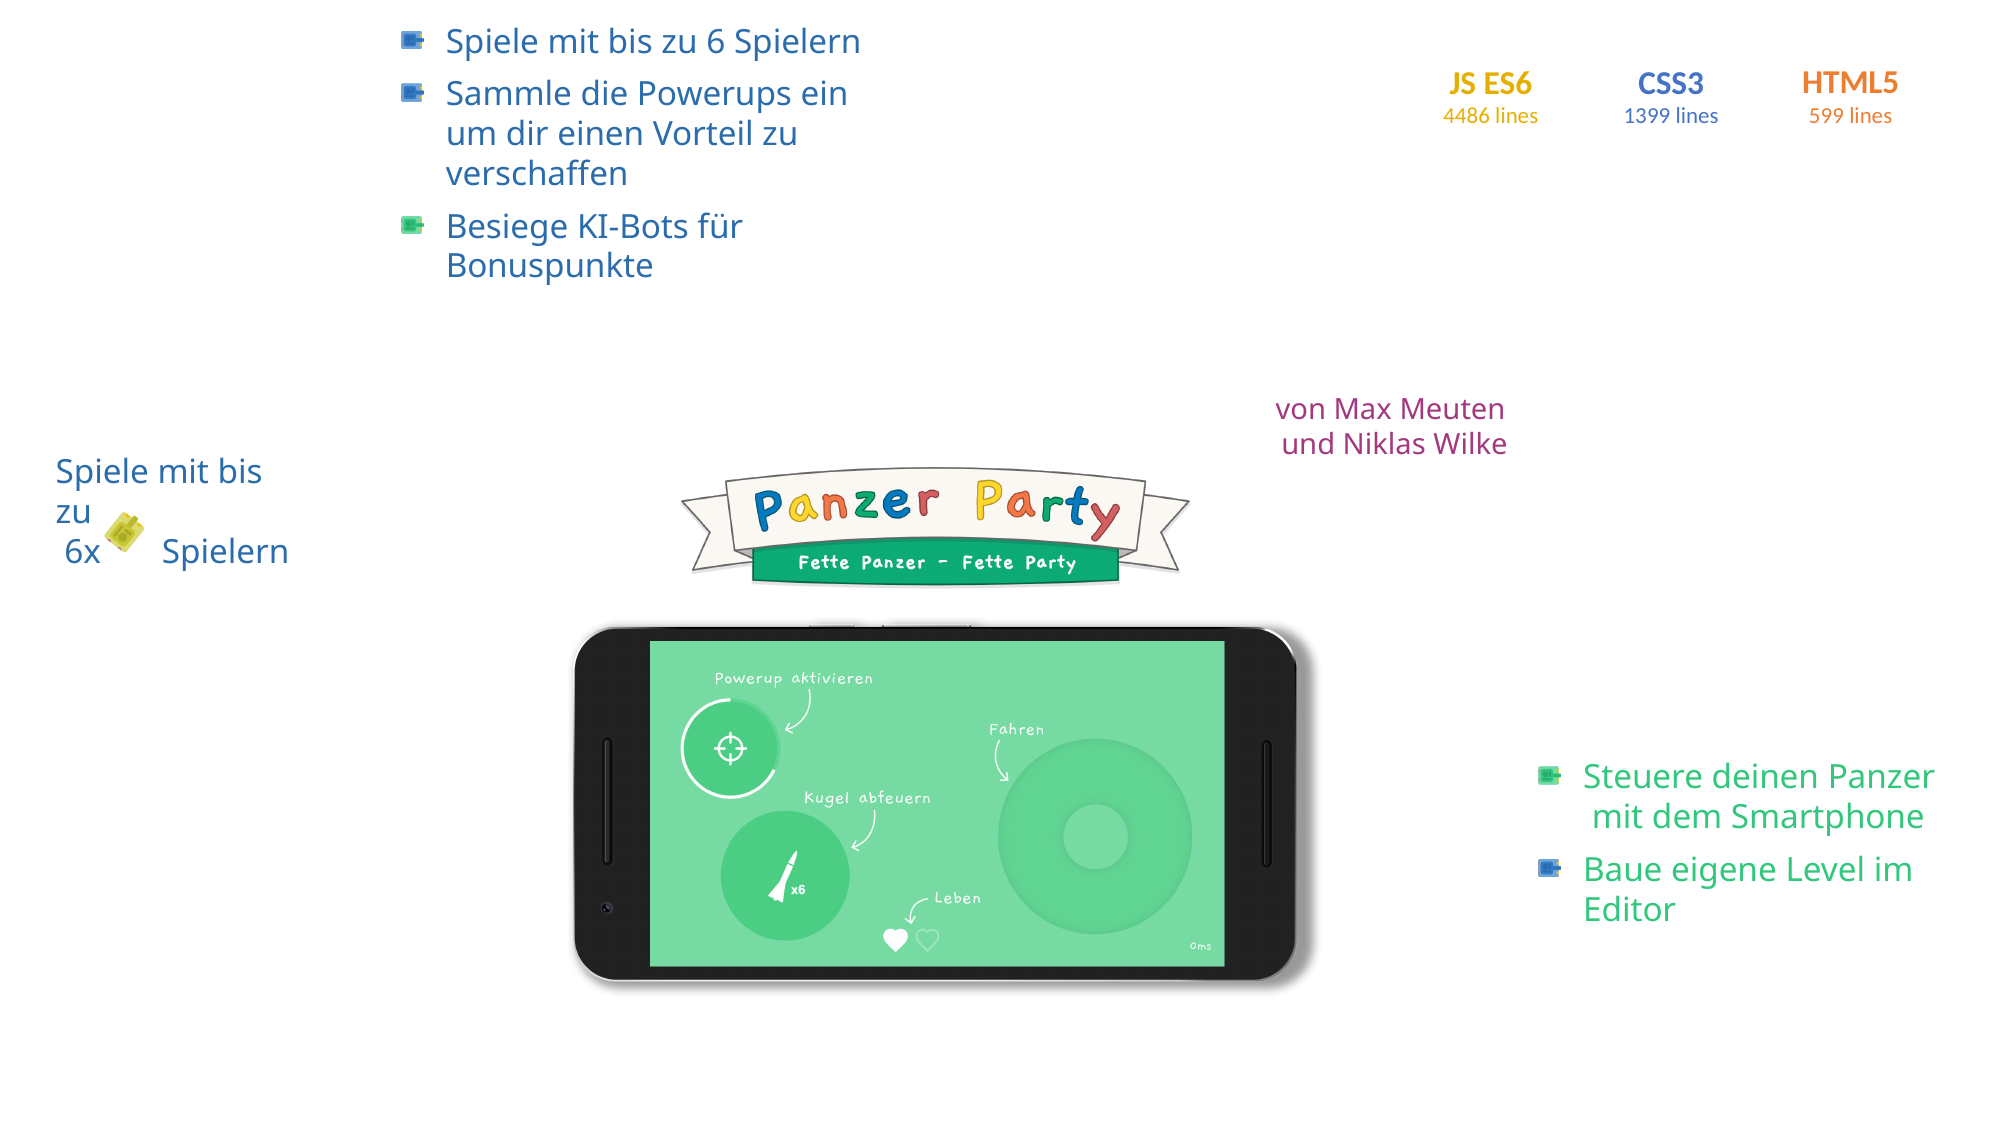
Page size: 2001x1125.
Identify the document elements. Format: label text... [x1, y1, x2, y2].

picture [399, 80, 424, 105]
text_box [34, 463, 308, 558]
picture [1536, 763, 1561, 788]
picture [1536, 856, 1561, 880]
picture [399, 213, 424, 237]
text_box von Max Meuten und Niklas Wilke [1253, 391, 1528, 460]
text_box Steuere deinen Panzer mit dem Smartphone Baue eigene Level im Editor [1514, 755, 1988, 928]
picture [427, 463, 1444, 1015]
text_box Spiele mit bis zu 6 Spielern Sammle die Powerups ein um dir einen Vorteil zu verschaffen Besiege KI-Bots für Bonuspunkte [377, 25, 913, 279]
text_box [1426, 50, 1921, 138]
picture [399, 28, 424, 52]
